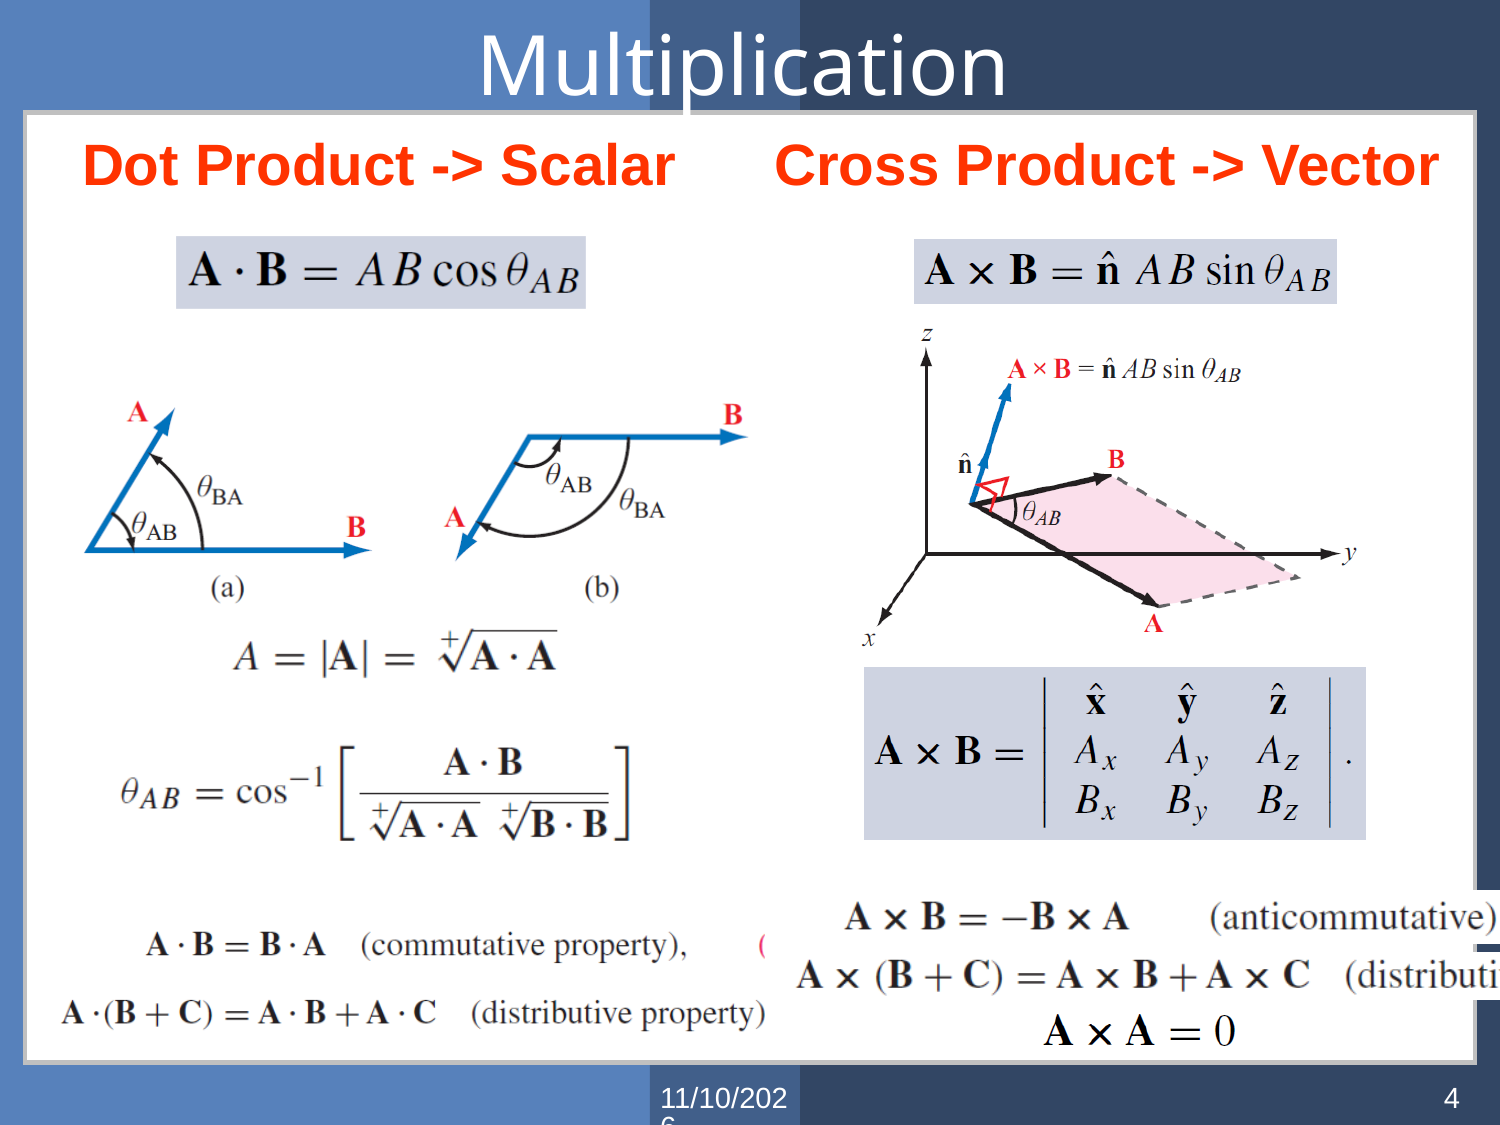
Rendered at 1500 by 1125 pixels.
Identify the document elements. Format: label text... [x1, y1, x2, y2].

picture [862, 665, 1367, 841]
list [912, 237, 1338, 305]
picture [1037, 1002, 1238, 1051]
picture [49, 924, 768, 1038]
slide_number 4 [1124, 1071, 1476, 1125]
text_box Cross Product -> Vector [759, 119, 1456, 205]
picture [849, 315, 1363, 654]
title Multiplication [49, 12, 1438, 113]
picture [787, 952, 1500, 1000]
picture [112, 740, 637, 850]
picture [837, 890, 1500, 944]
picture [174, 234, 588, 312]
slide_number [644, 1071, 808, 1125]
text_box Dot Product -> Scalar [67, 119, 692, 205]
picture [62, 387, 771, 688]
